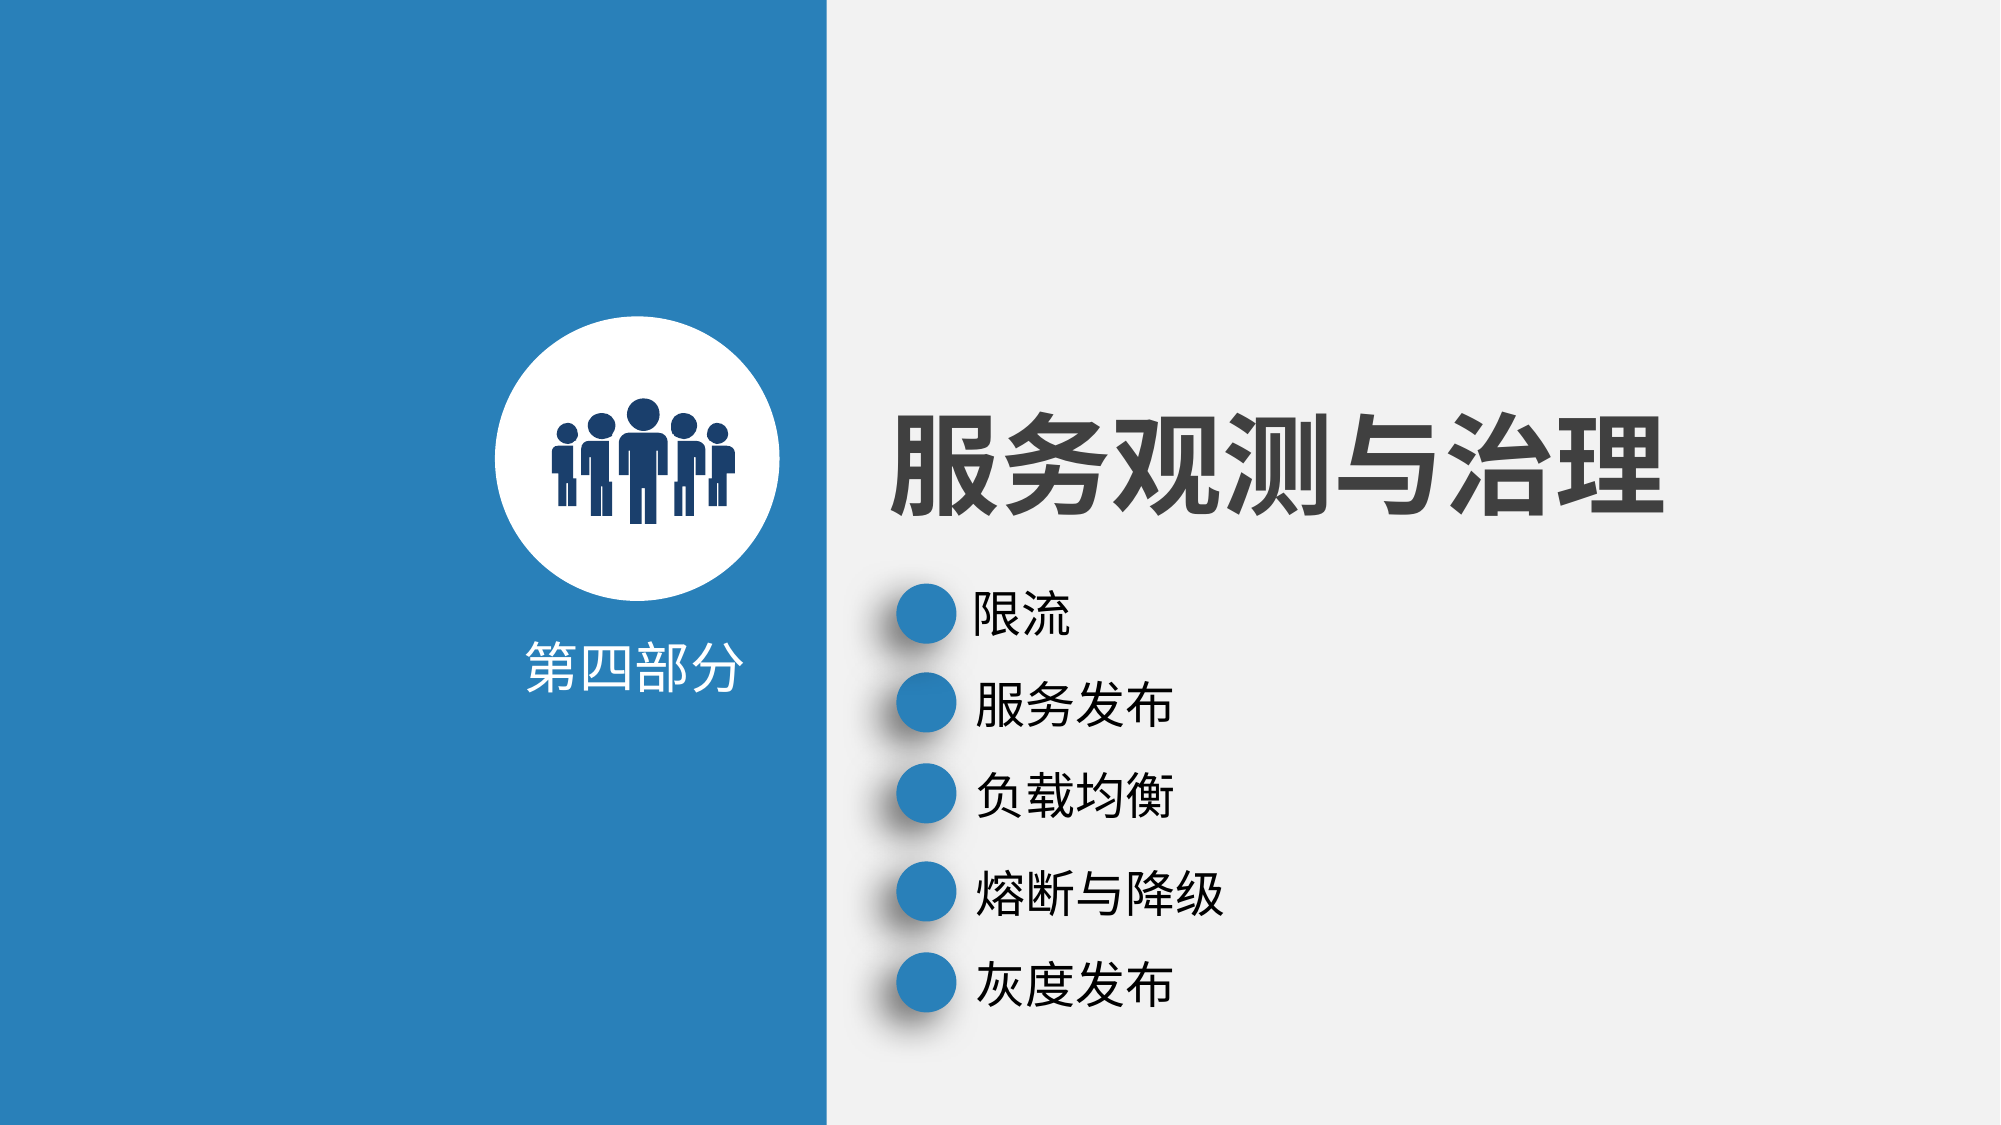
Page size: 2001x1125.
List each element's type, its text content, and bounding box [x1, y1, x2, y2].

text_box [895, 951, 958, 1014]
text_box 服务观测与治理 [874, 387, 1683, 536]
text_box [895, 582, 958, 645]
text_box 限流 [956, 575, 1087, 651]
text_box 第四部分 [523, 633, 796, 701]
text_box 灰度发布 [960, 946, 1191, 1022]
text_box [895, 676, 958, 734]
text_box [0, 0, 828, 1125]
text_box [895, 762, 958, 825]
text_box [494, 316, 780, 601]
text_box 熔断与降级 [960, 855, 1241, 931]
text_box 服务发布 [960, 666, 1191, 742]
text_box 负载均衡 [960, 757, 1191, 832]
text_box [895, 860, 958, 923]
